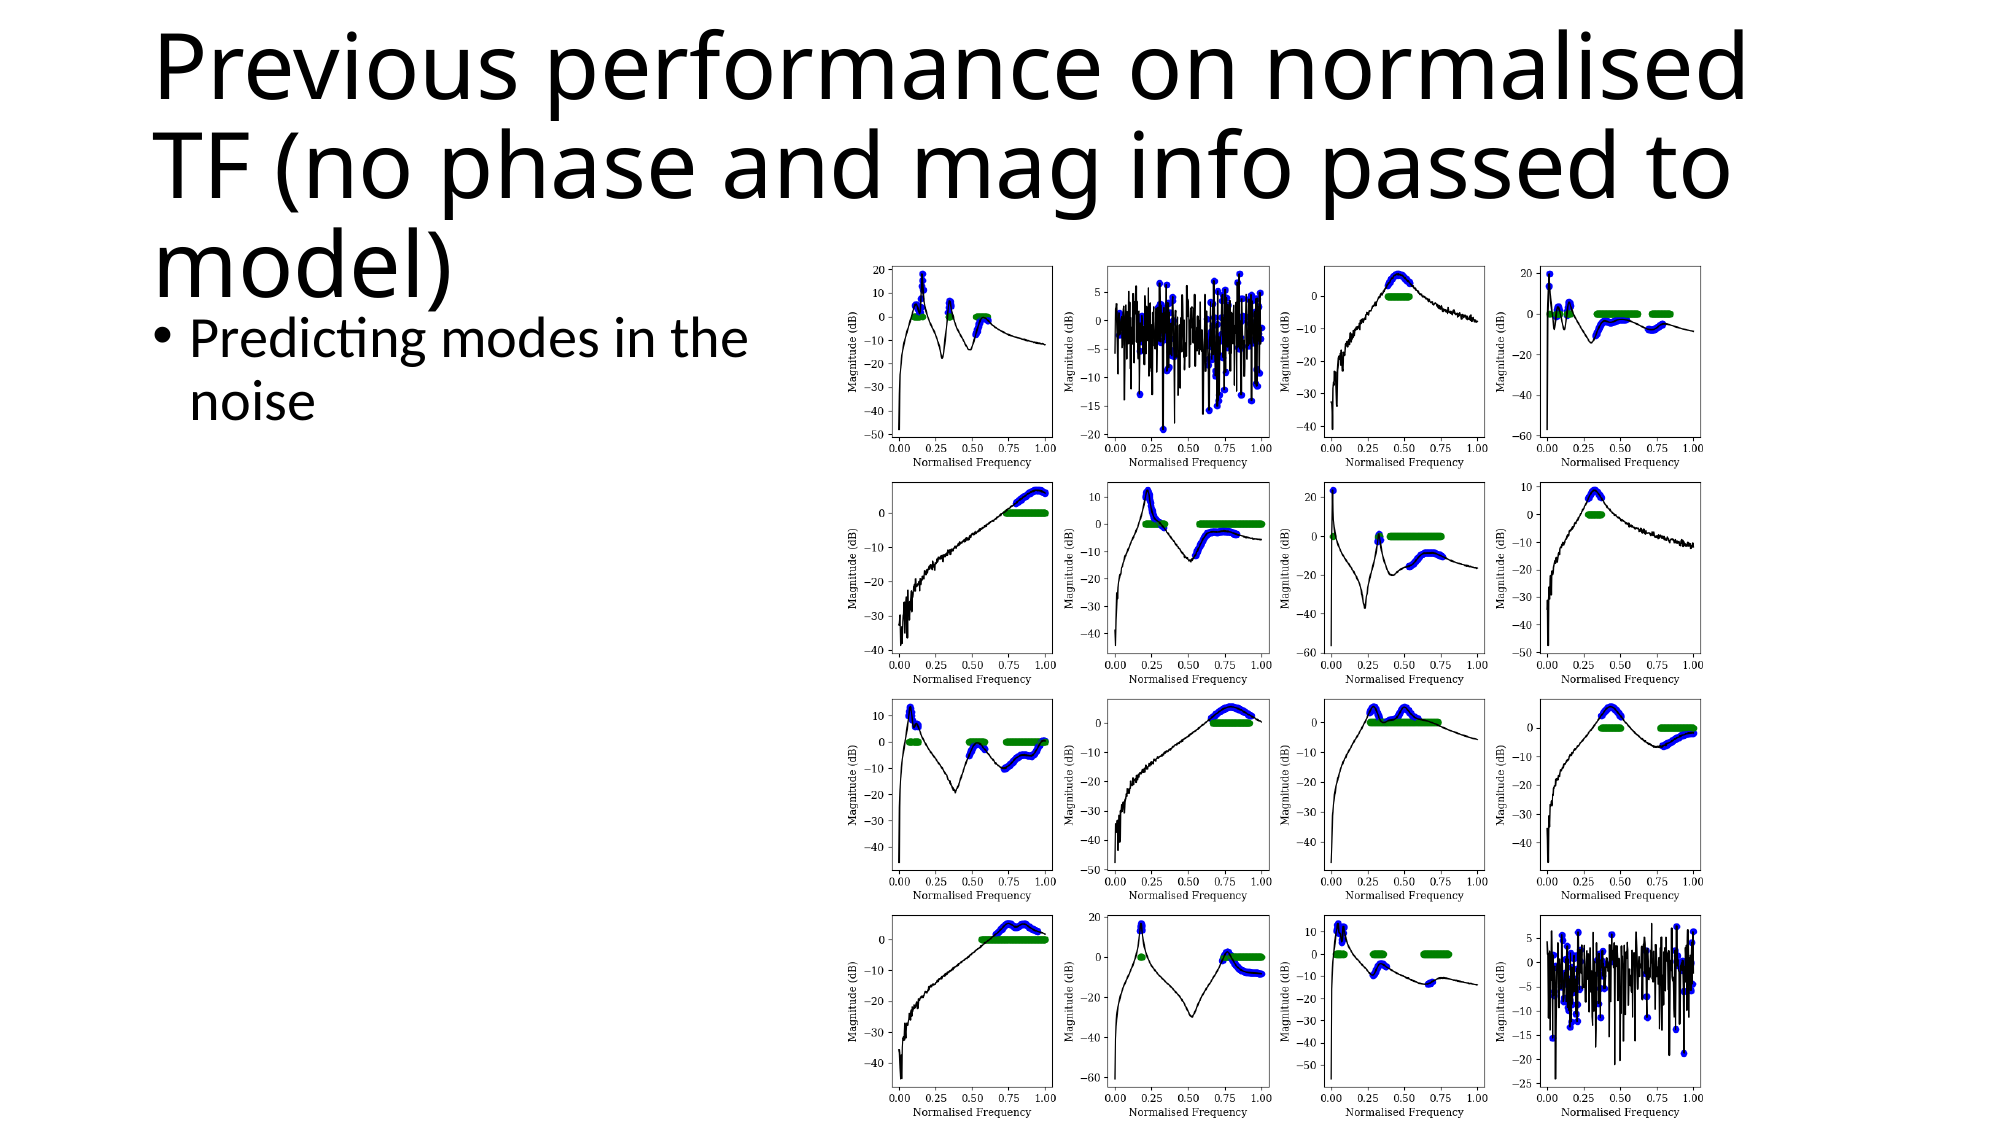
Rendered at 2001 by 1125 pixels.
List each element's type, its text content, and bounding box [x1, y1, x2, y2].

title Previous performance on normalised TF (no phase and mag info passed to model) [137, 59, 1863, 278]
list Predicting modes in the noise [137, 299, 826, 1014]
picture [840, 258, 1711, 1125]
